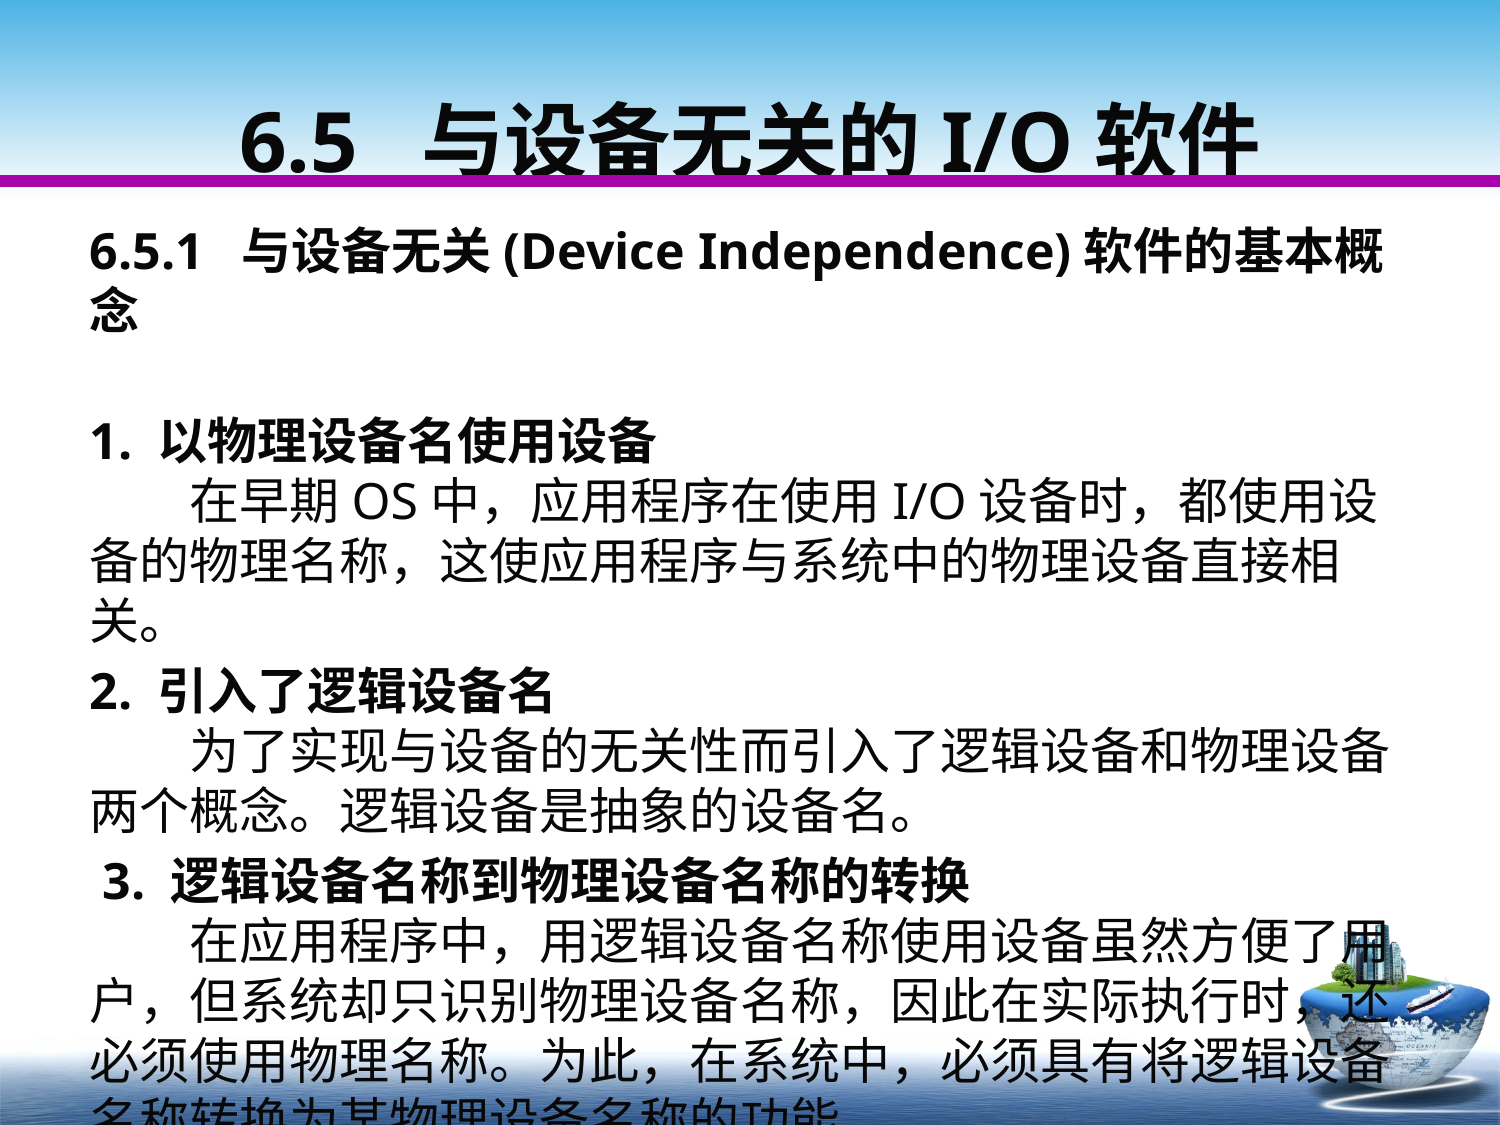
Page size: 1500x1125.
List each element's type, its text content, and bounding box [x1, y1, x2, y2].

text_box [0, 174, 1500, 188]
picture [0, 970, 1500, 1125]
title 6.5 与设备无关的I/O软件 [74, 37, 1426, 174]
list 6.5.1 与设备无关(Device Independence)软件的基本概念 1. 以物理设备名使用设备 在早期OS中，应用程序在使用I/O设备时，都使用设备的物理名称，这使应用程序与系统中的物理设备直接相关。 2. 引入了逻辑设备名 为了实现与设备的无关性而引入了逻辑设备和物理设备两个概念。逻辑设备是抽象的设备名。 3. 逻辑设备名称到物理设备名称的转换 在应用程序中，用逻辑设备名称使用设备虽然方便了用户，但系统却只识别物理设备名称，因此在实际执行时，还必须使用物理名称。为此，在系统中，必须具有将逻辑设备名称转换为某物理设备名称的功能。 [74, 212, 1426, 1038]
